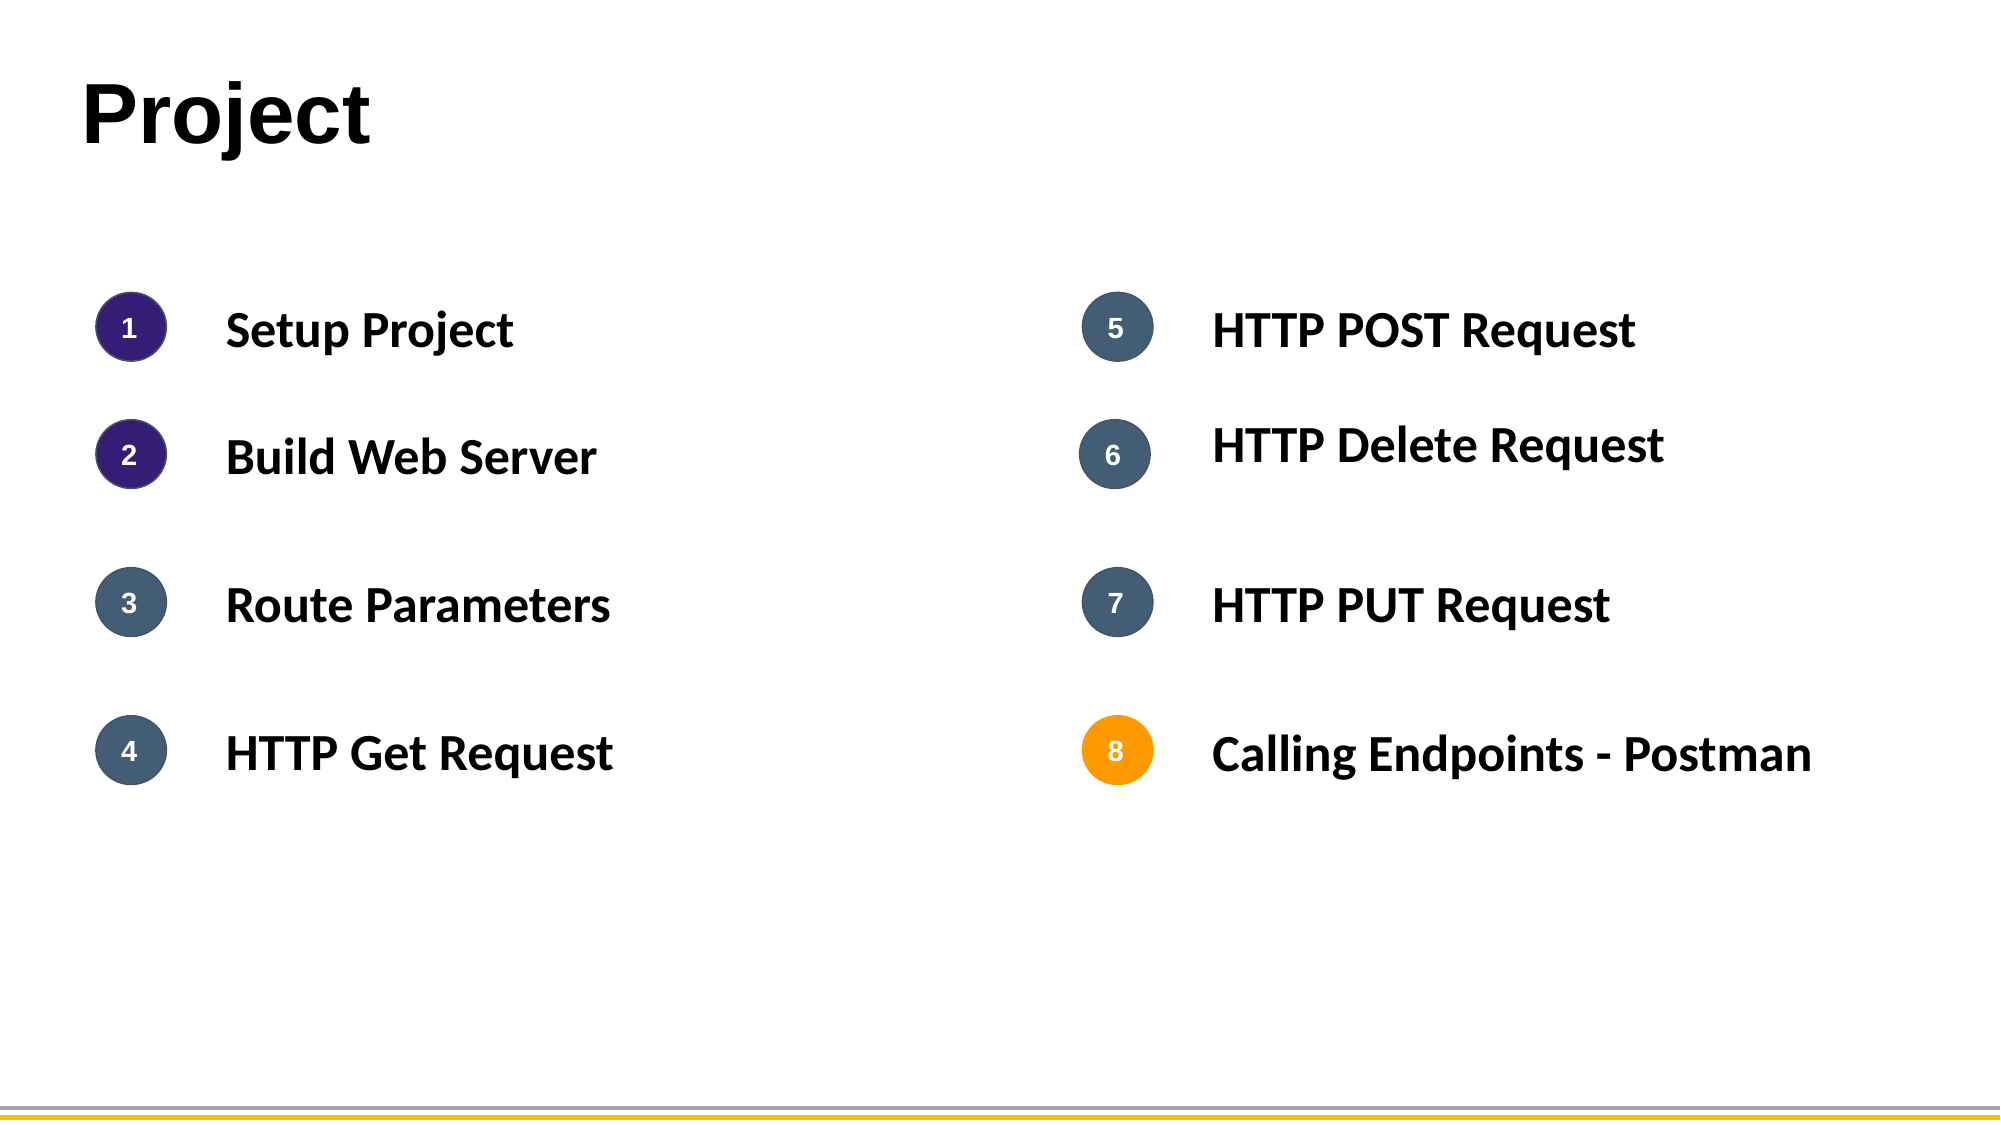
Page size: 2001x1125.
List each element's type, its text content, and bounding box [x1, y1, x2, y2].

text_box HTTP Delete Request [1197, 395, 1781, 488]
text_box 5 [1082, 292, 1153, 362]
text_box 2 [95, 419, 167, 489]
text_box HTTP POST Request [1197, 280, 1781, 373]
text_box Setup Project [210, 280, 657, 373]
text_box 1 [95, 292, 167, 362]
text_box 7 [1082, 567, 1153, 637]
text_box Calling Endpoints - Postman [1197, 704, 1844, 798]
text_box HTTP PUT Request [1197, 555, 1644, 648]
text_box 8 [1082, 715, 1153, 785]
text_box HTTP Get Request [210, 703, 657, 796]
text_box Route Parameters [210, 555, 657, 648]
text_box 3 [95, 567, 167, 637]
text_box 6 [1079, 419, 1151, 489]
text_box Project [66, 50, 1044, 161]
text_box 4 [95, 715, 167, 785]
text_box Build Web Server [210, 407, 657, 500]
